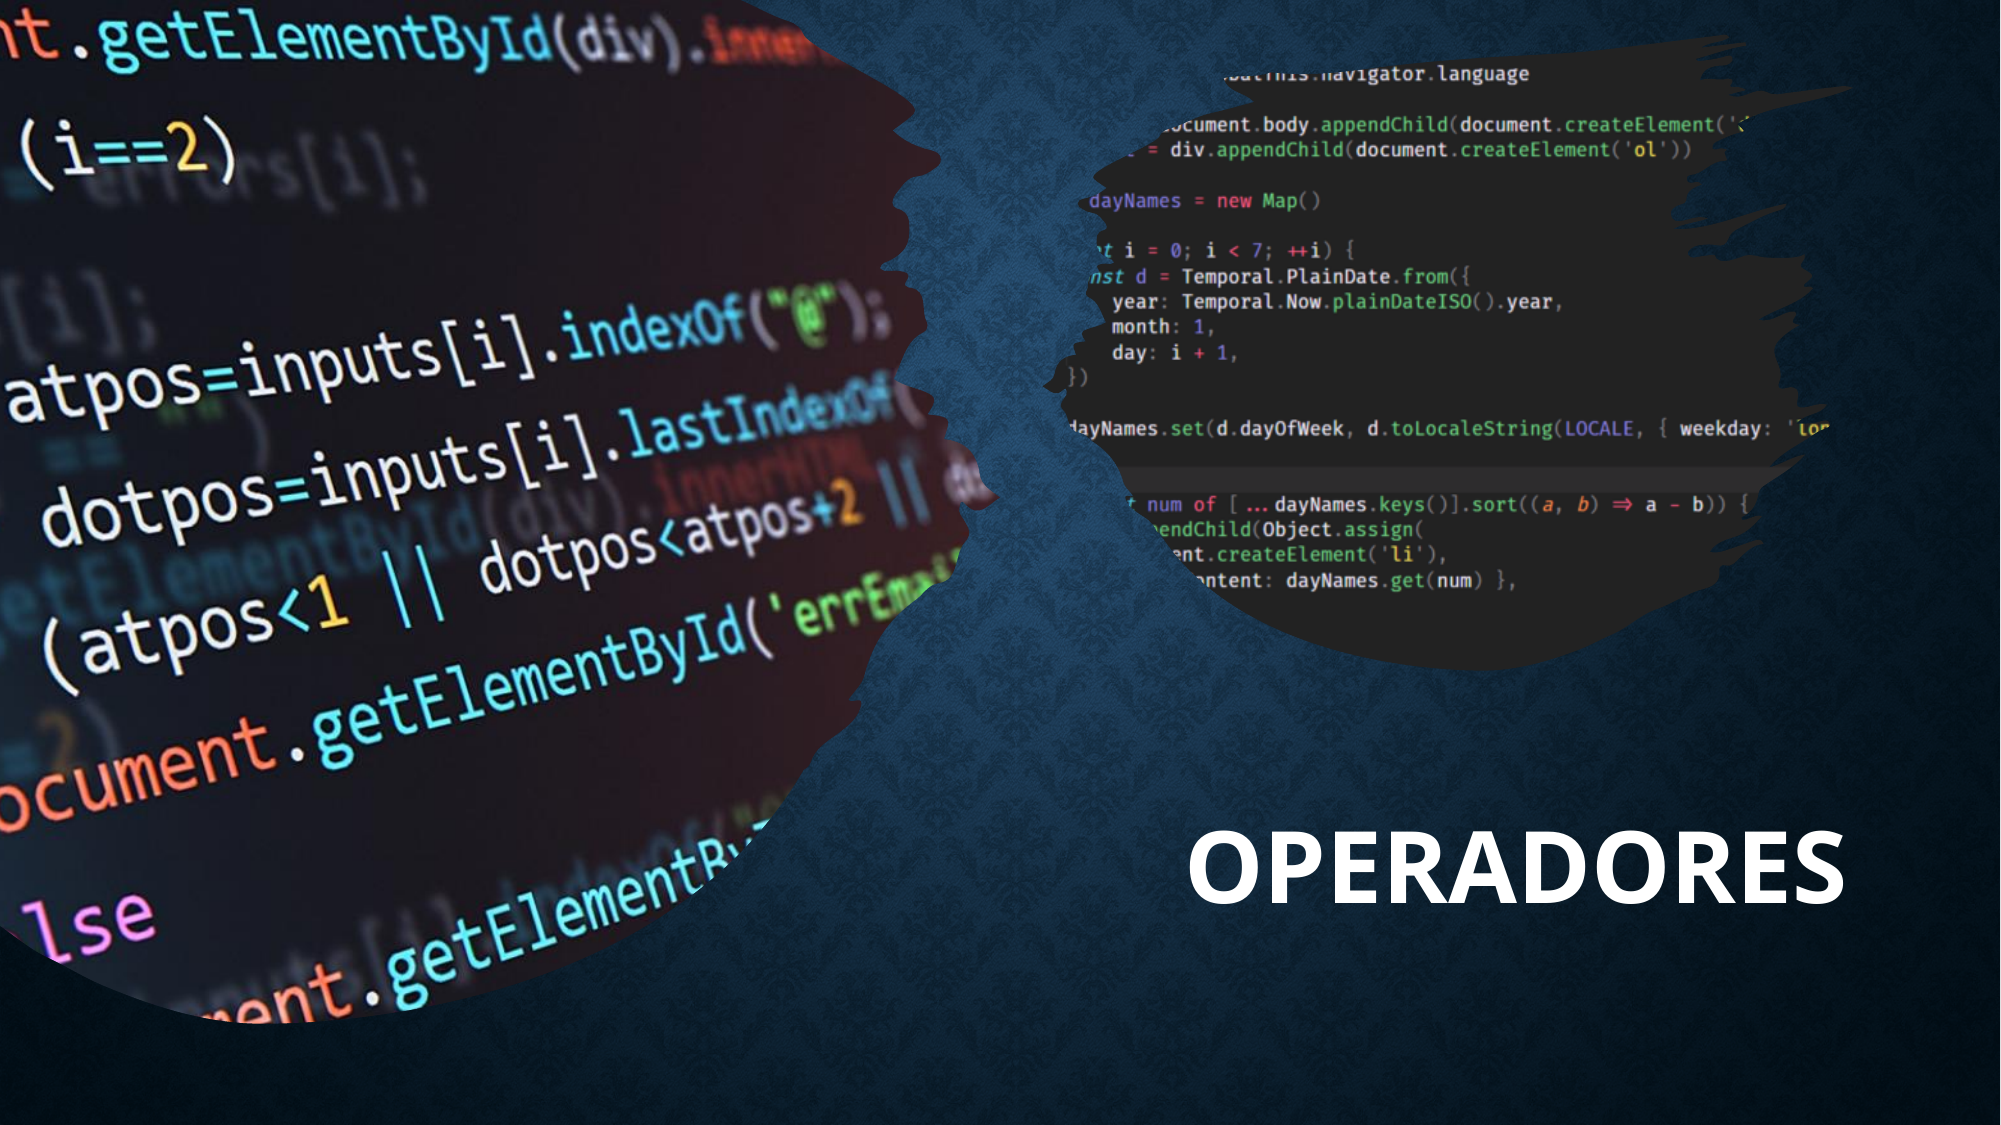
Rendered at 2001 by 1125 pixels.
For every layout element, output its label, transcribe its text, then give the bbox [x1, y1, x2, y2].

title Operadores [1007, 693, 1863, 933]
picture [1041, 34, 1854, 672]
picture [0, 0, 1001, 1025]
